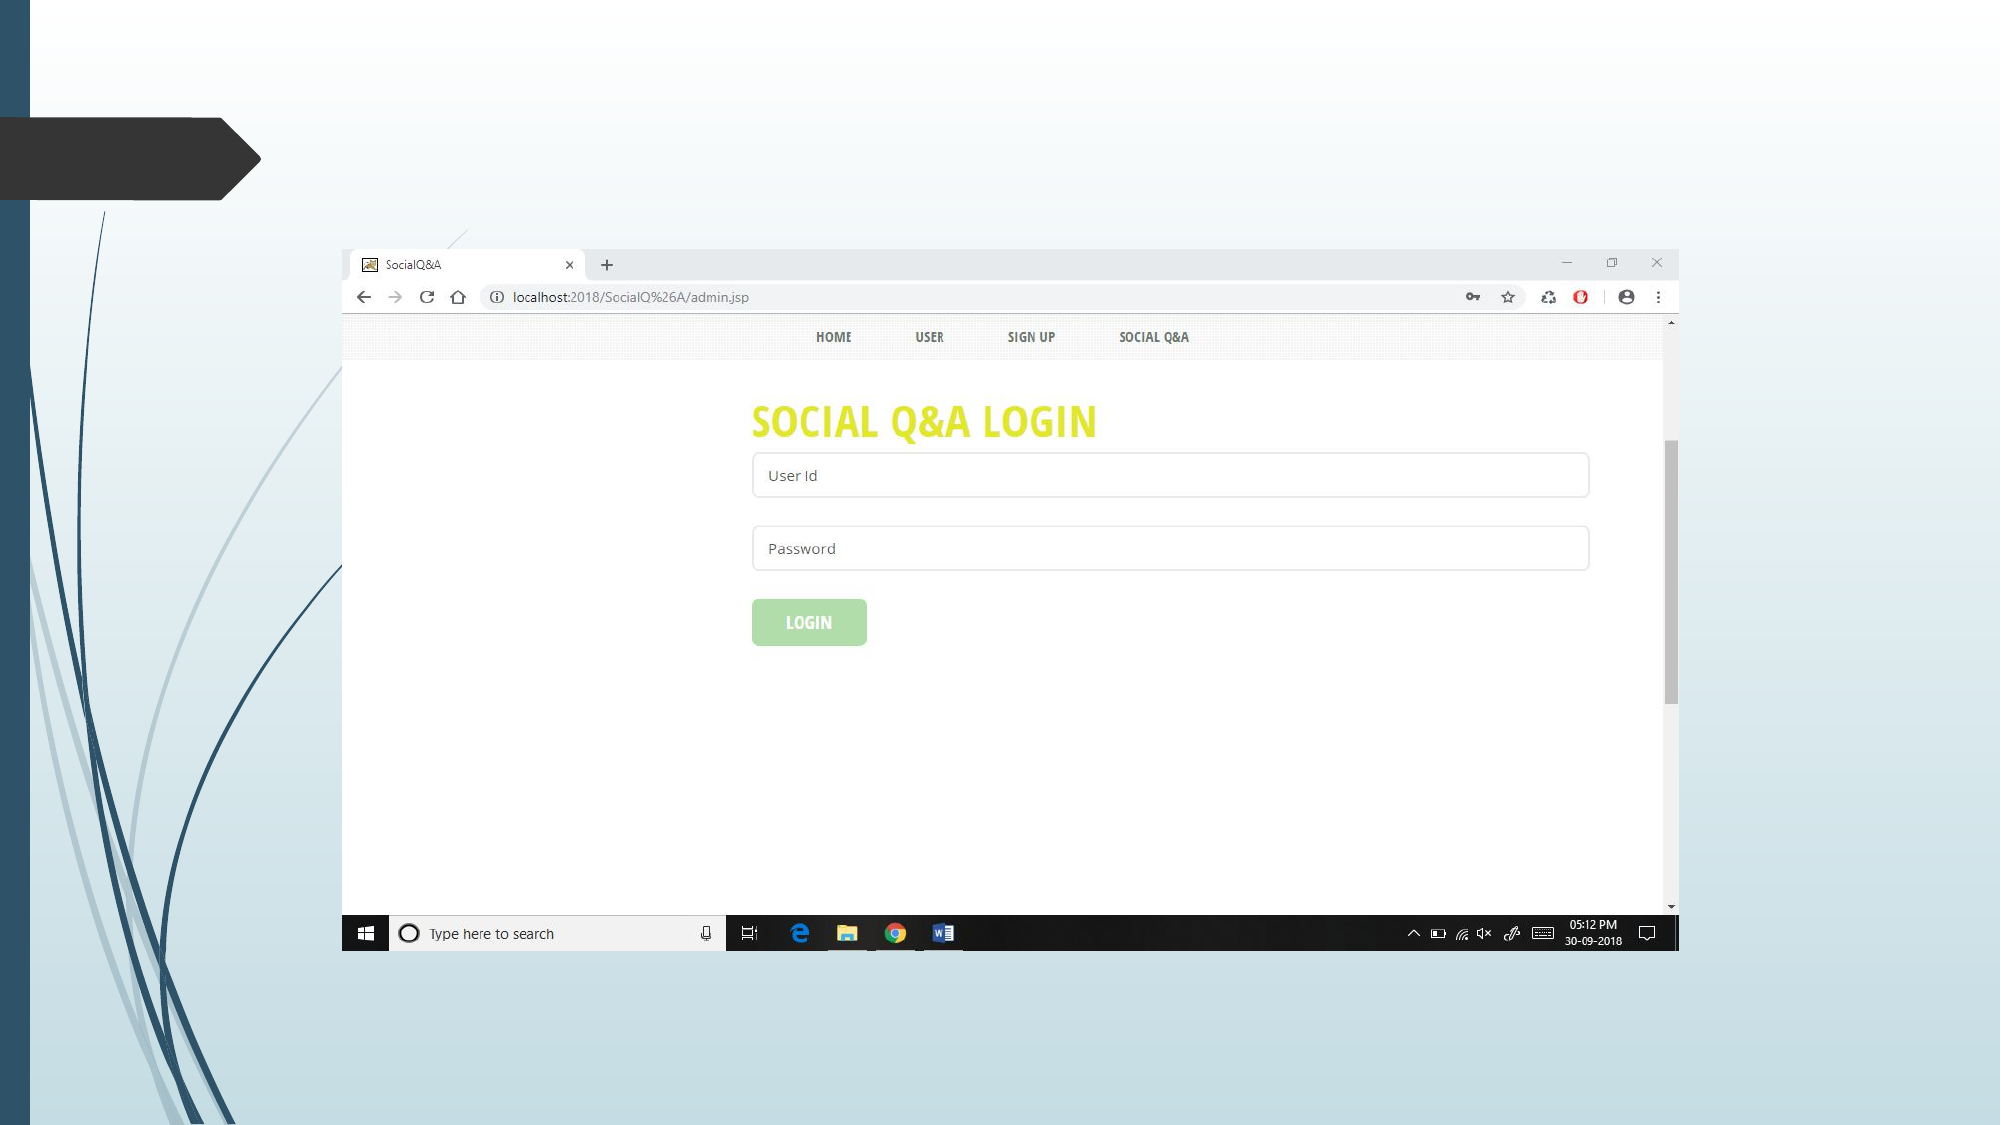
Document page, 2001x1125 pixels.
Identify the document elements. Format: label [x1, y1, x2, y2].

picture [342, 249, 1680, 951]
